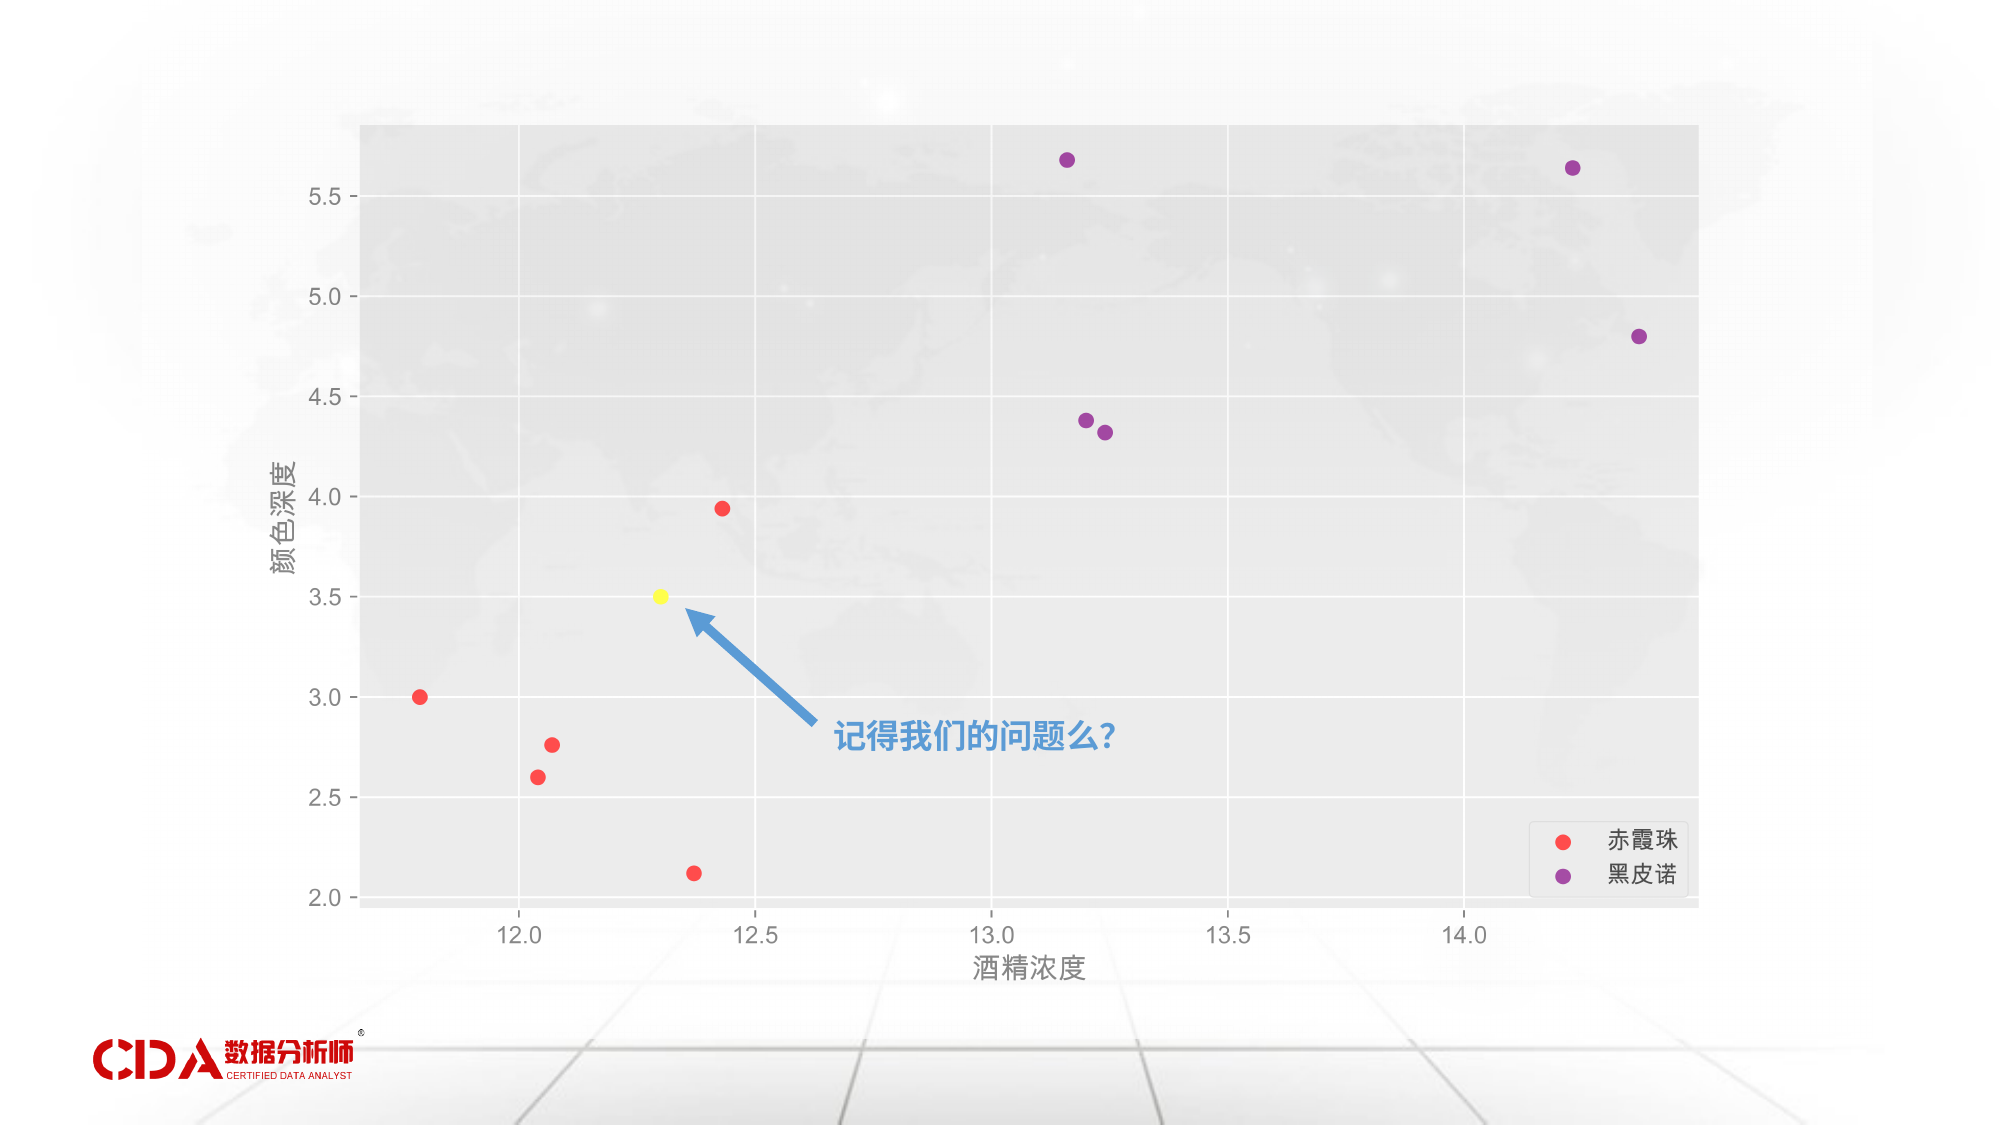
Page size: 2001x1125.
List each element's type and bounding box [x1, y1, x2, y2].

text_box [685, 607, 815, 724]
picture [0, 0, 2001, 1125]
